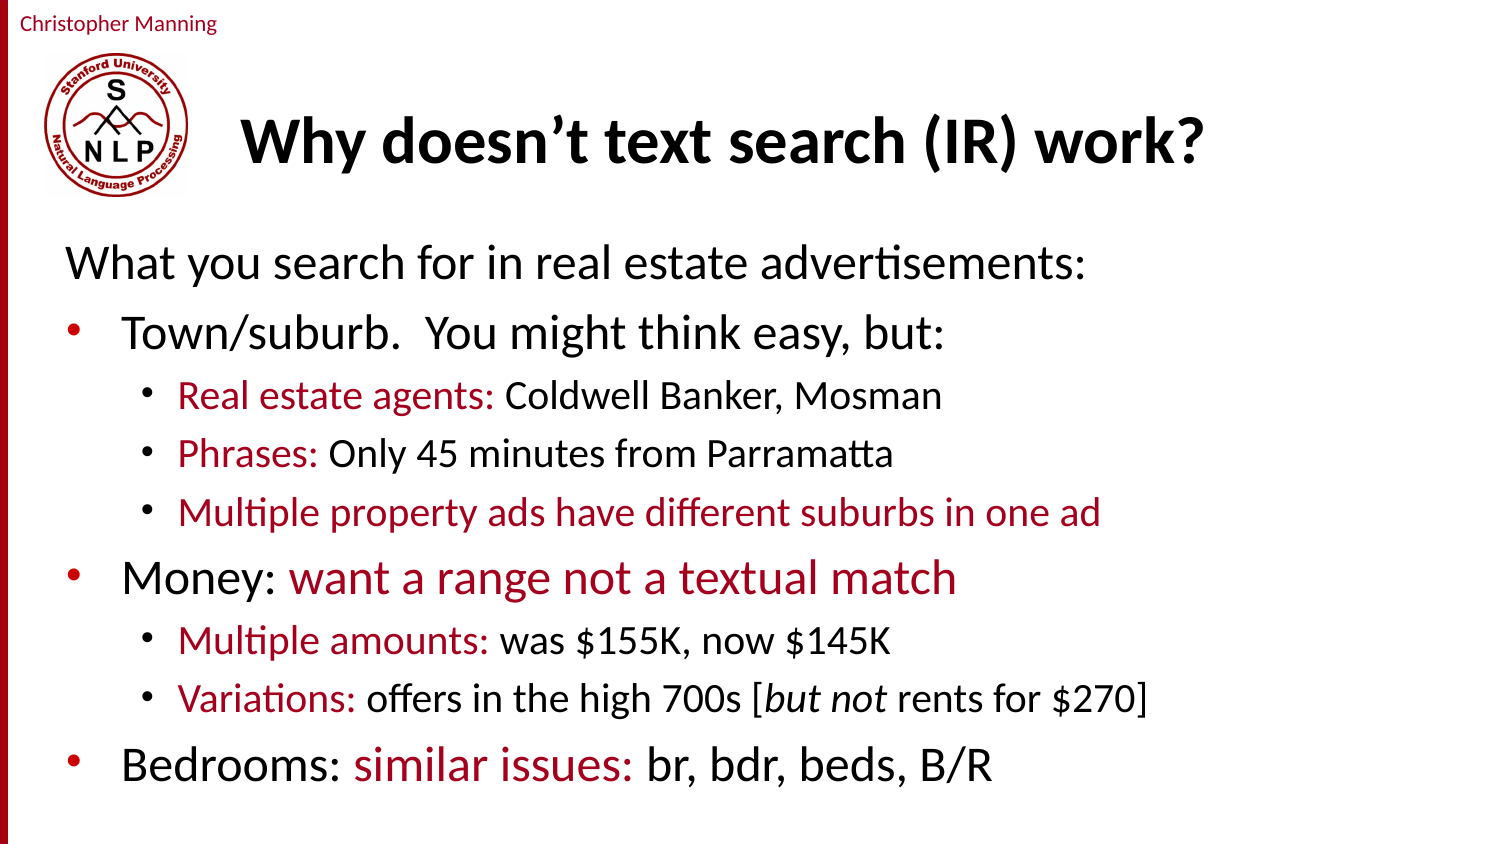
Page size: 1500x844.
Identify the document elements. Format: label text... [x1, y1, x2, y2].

list What you search for in real estate advertisements: Town/suburb. You might think easy, but: Real estate agents: Coldwell Banker, Mosman Phrases: Only 45 minutes from Parramatta Multiple property ads have different suburbs in one ad Money: want a range not a textual match Multiple amounts: was $155K, now $145K Variations: offers in the high 700s [but not rents for $270] Bedrooms: similar issues: br, bdr, beds, B/R [50, 221, 1325, 769]
picture [44, 53, 188, 197]
title Why doesn’t text search (IR) work? [225, 62, 1450, 185]
